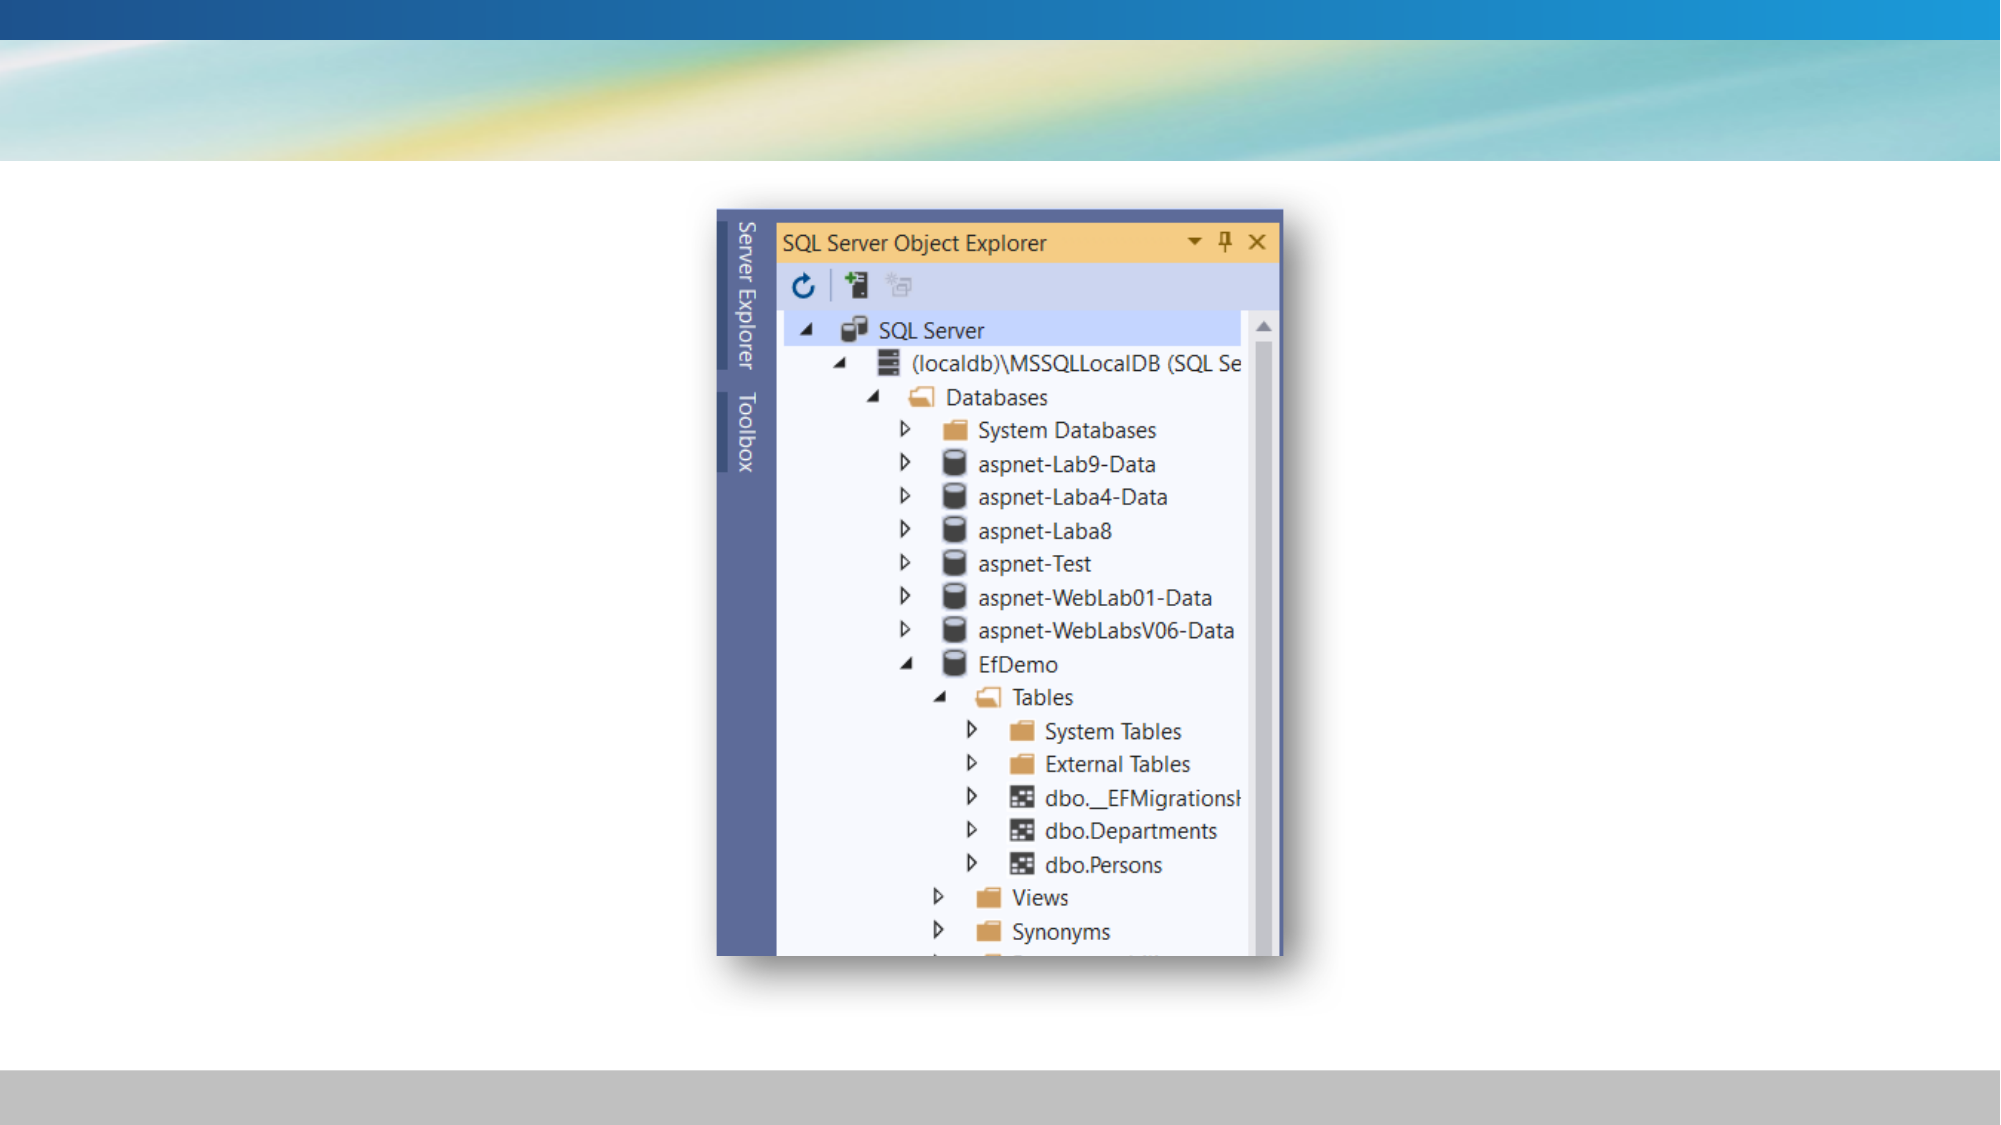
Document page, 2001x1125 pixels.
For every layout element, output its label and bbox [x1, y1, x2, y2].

list [716, 207, 1284, 956]
picture [0, 39, 2000, 161]
